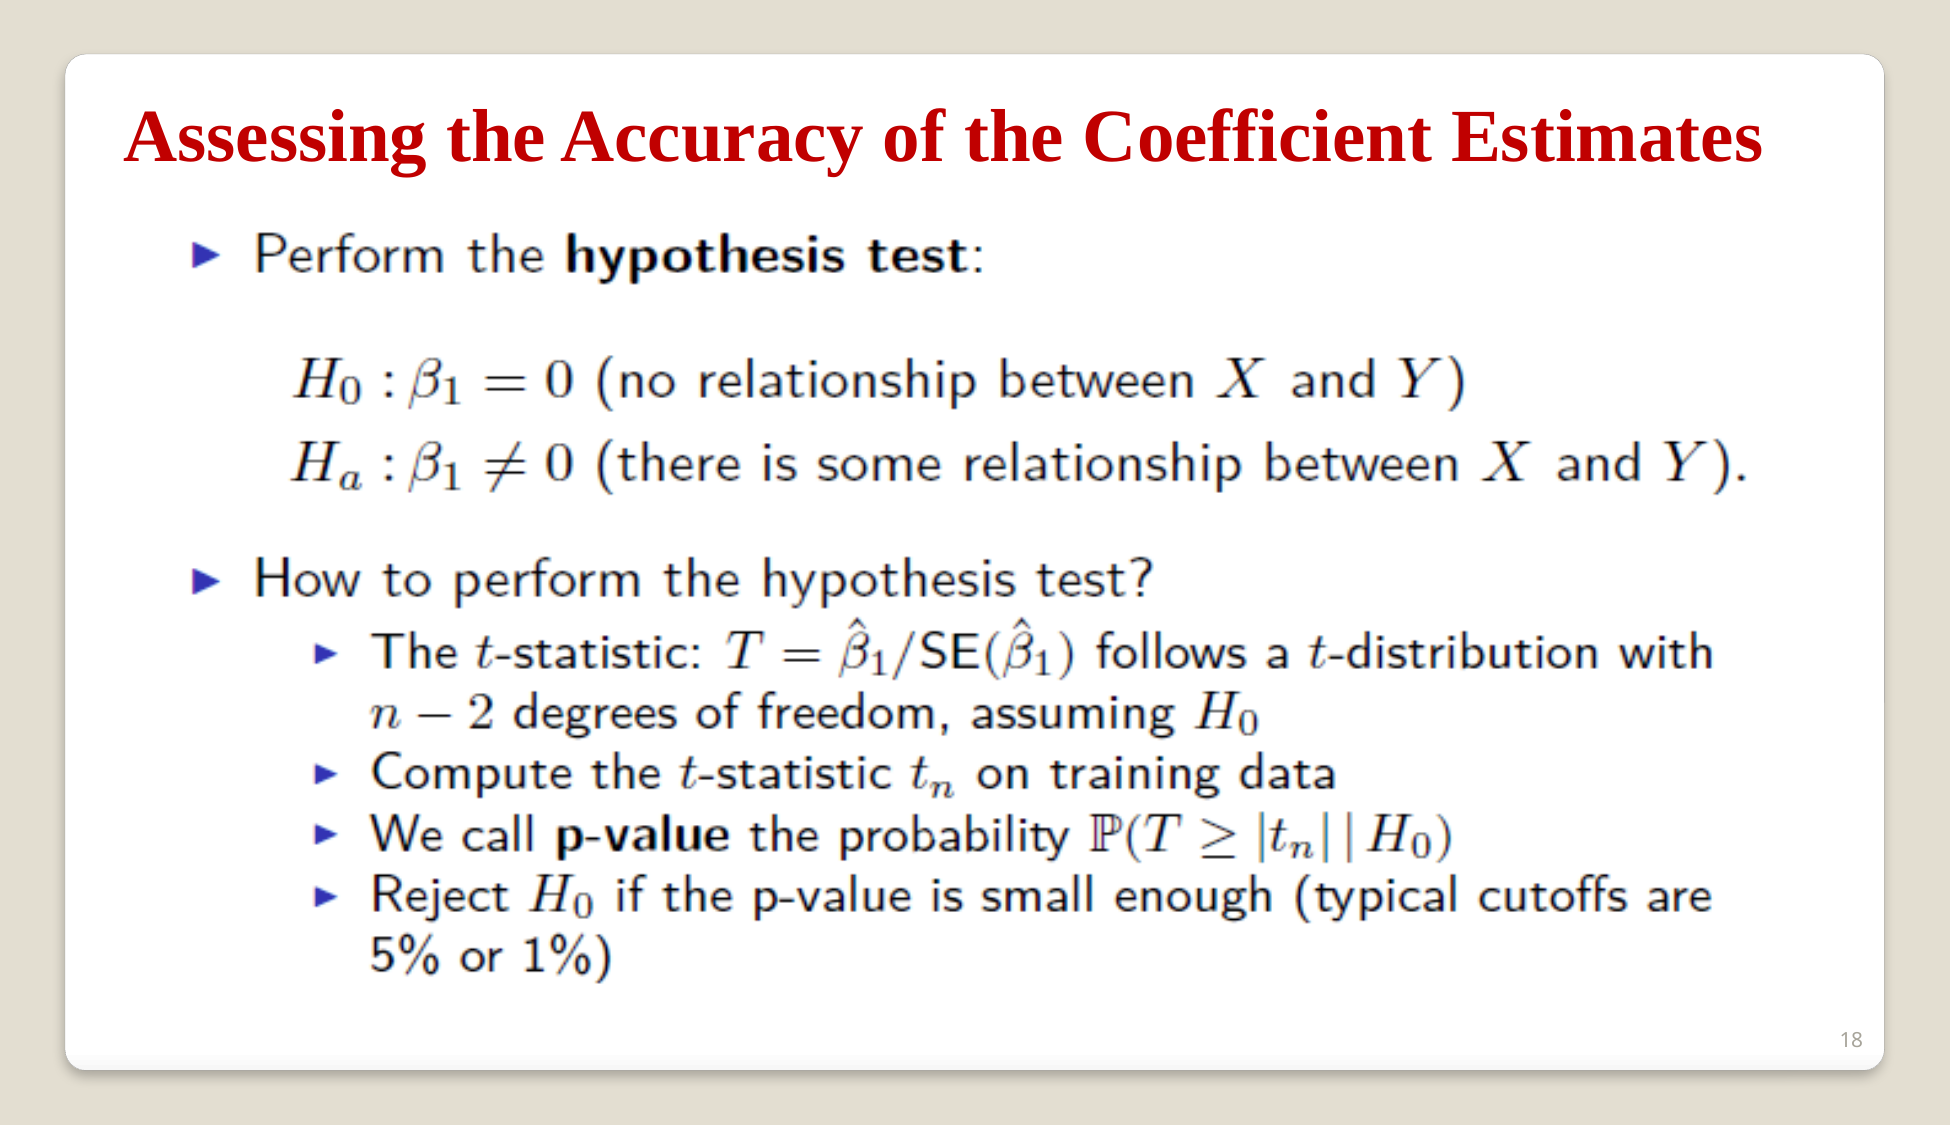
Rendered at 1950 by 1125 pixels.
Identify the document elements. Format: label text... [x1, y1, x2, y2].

slide_number 18 [1780, 1002, 1878, 1063]
text_box Assessing the Accuracy of the Coefficient Estimates [108, 79, 1780, 184]
picture [112, 184, 1789, 1001]
text_box [99, 75, 1875, 175]
